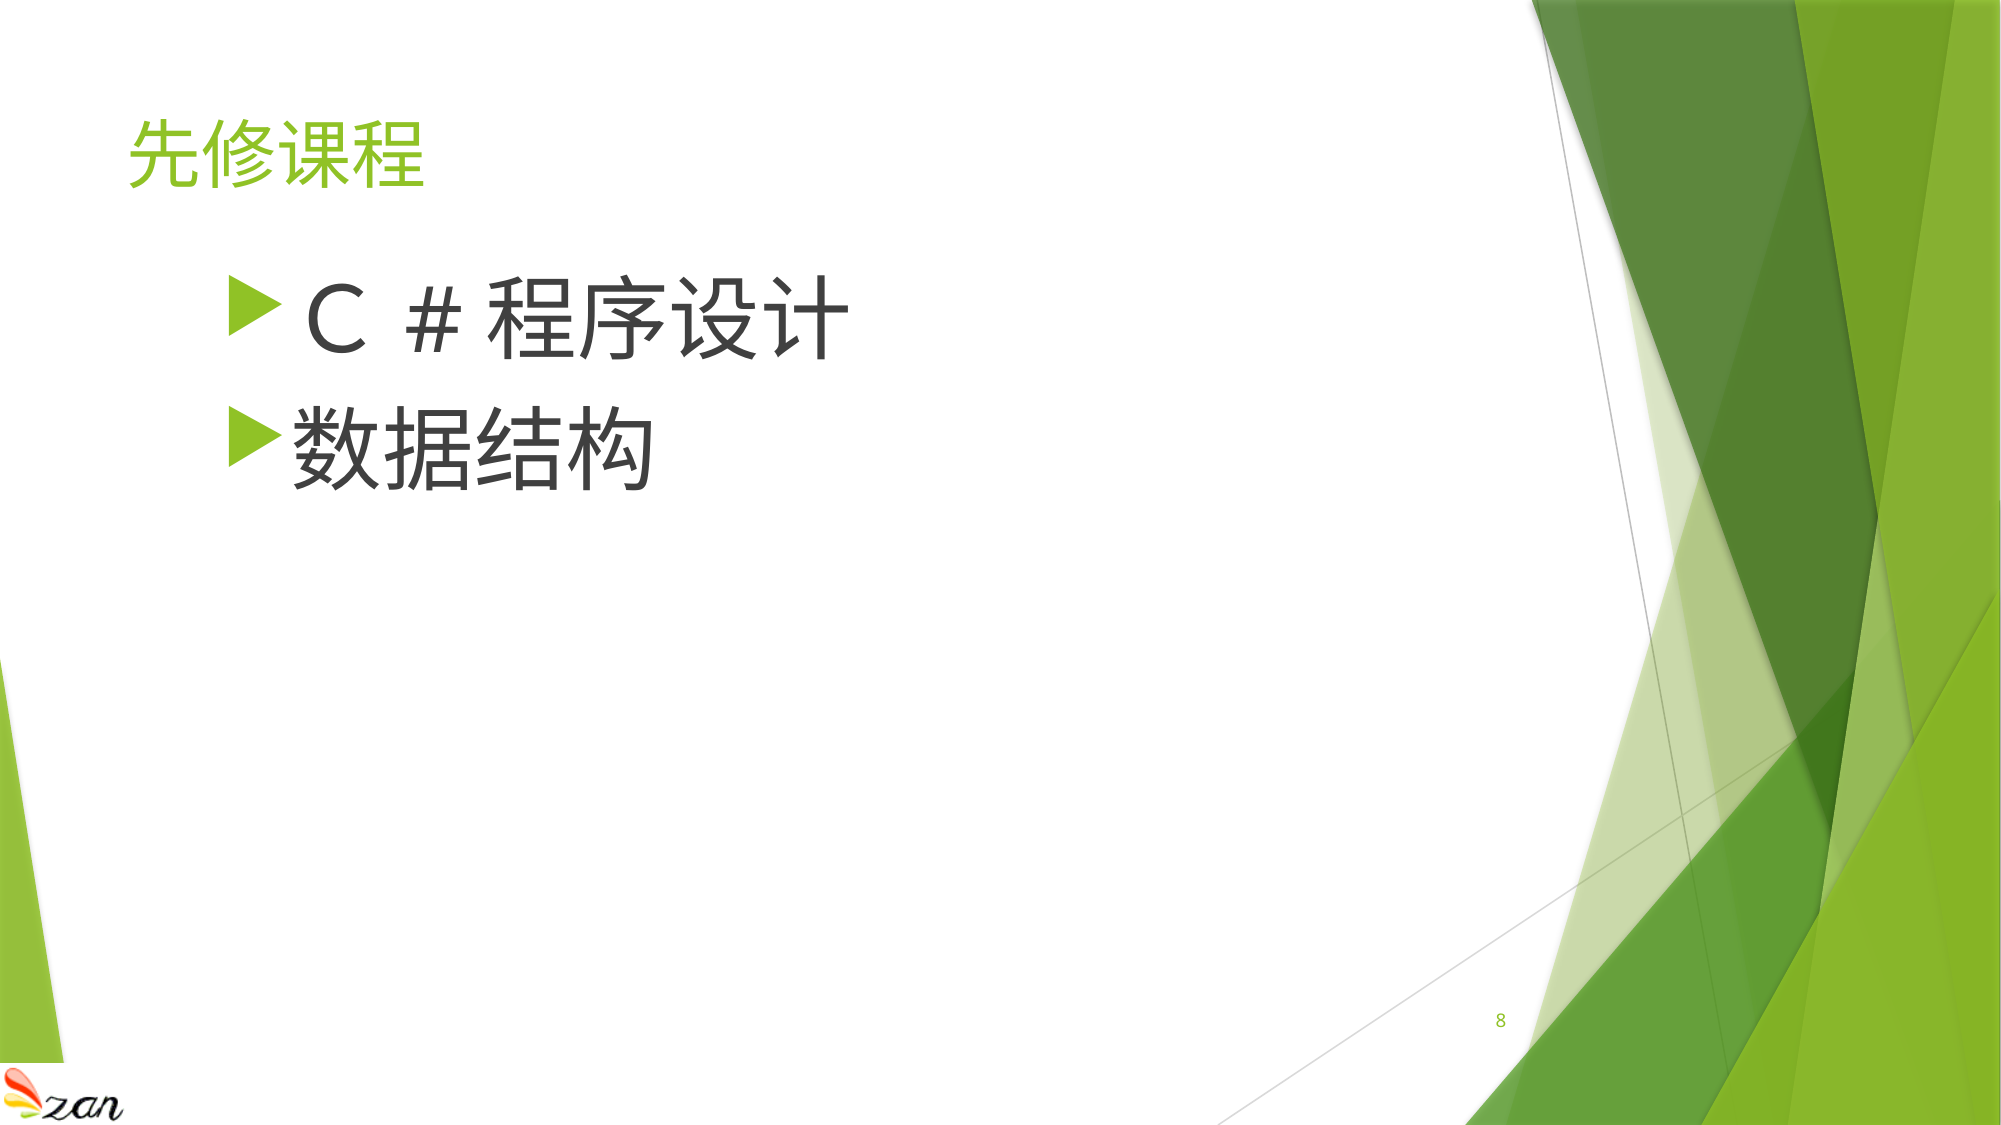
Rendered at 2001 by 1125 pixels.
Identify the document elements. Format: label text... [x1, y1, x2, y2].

slide_number 8 [1409, 991, 1522, 1051]
list Ｃ#程序设计 数据结构 [207, 252, 1133, 849]
title 先修课程 [111, 99, 1522, 317]
picture [0, 1063, 128, 1125]
